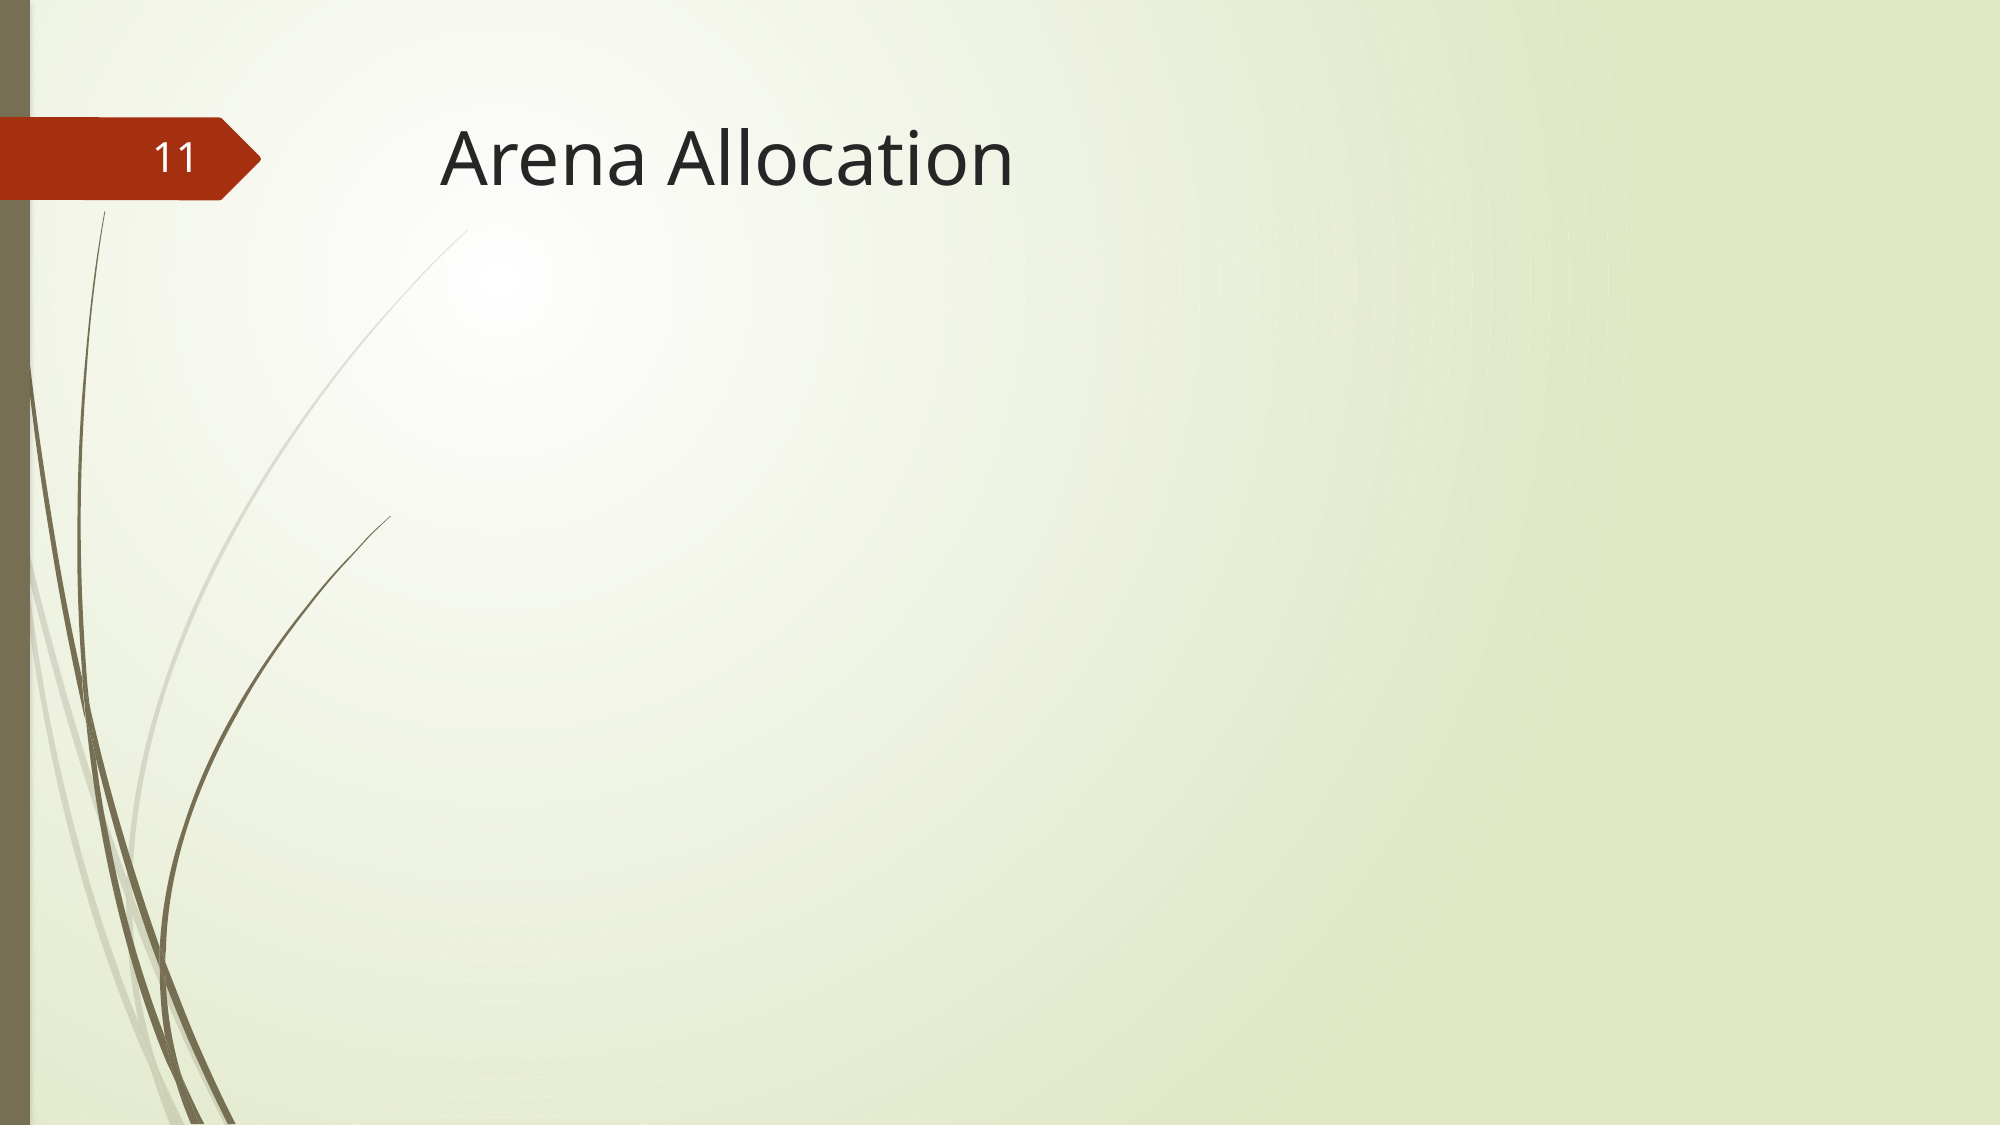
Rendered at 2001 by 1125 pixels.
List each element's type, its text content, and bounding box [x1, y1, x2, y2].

title Arena Allocation [425, 102, 1888, 313]
slide_number 11 [87, 129, 216, 190]
